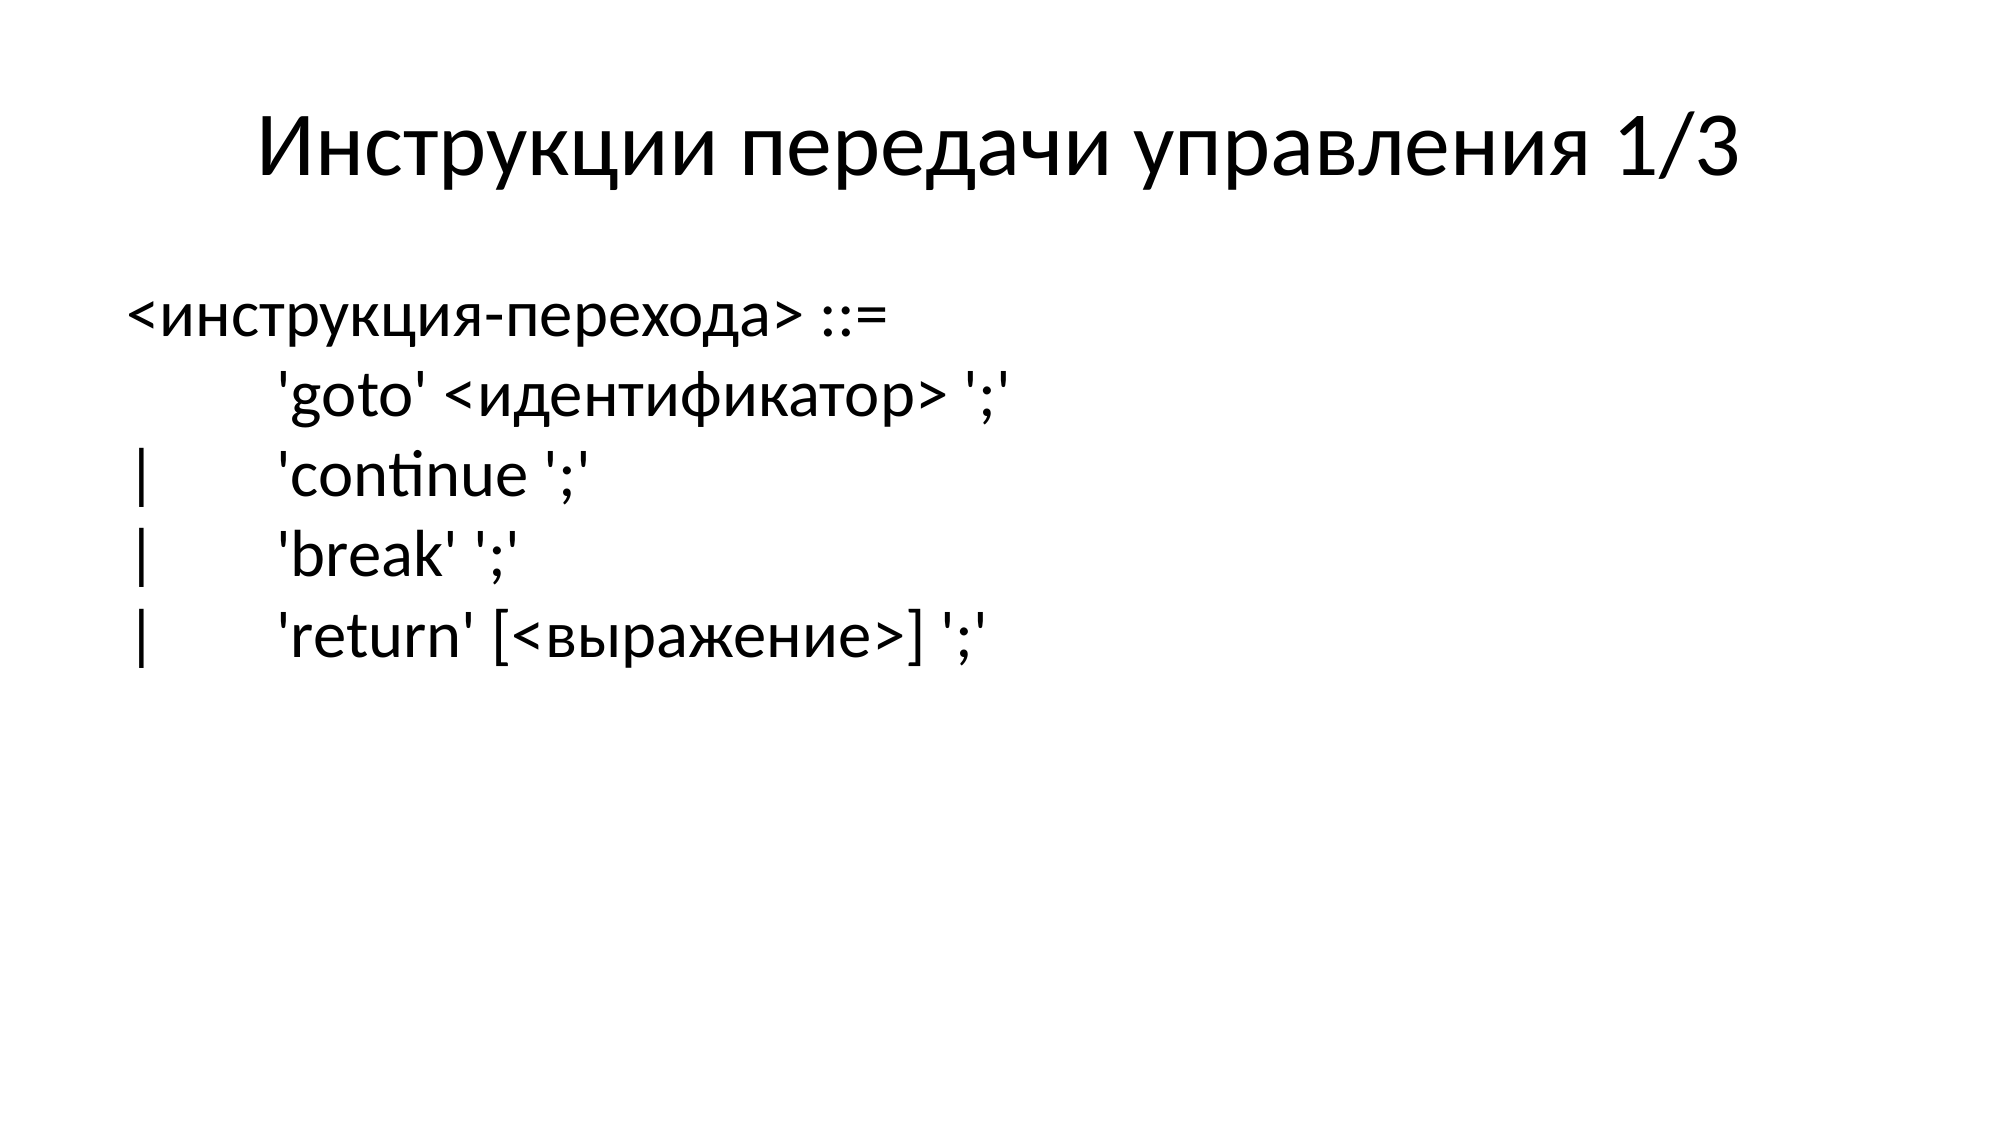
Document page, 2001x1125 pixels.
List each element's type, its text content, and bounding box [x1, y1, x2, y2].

title Инструкции передачи управления 1/3 [99, 45, 1900, 233]
list <инструкция-перехода> ::= 'goto' <идентификатор> ';' | 'continue ';' | 'break' ';' | 'return' [<выражение>] ';' [99, 262, 1900, 1005]
